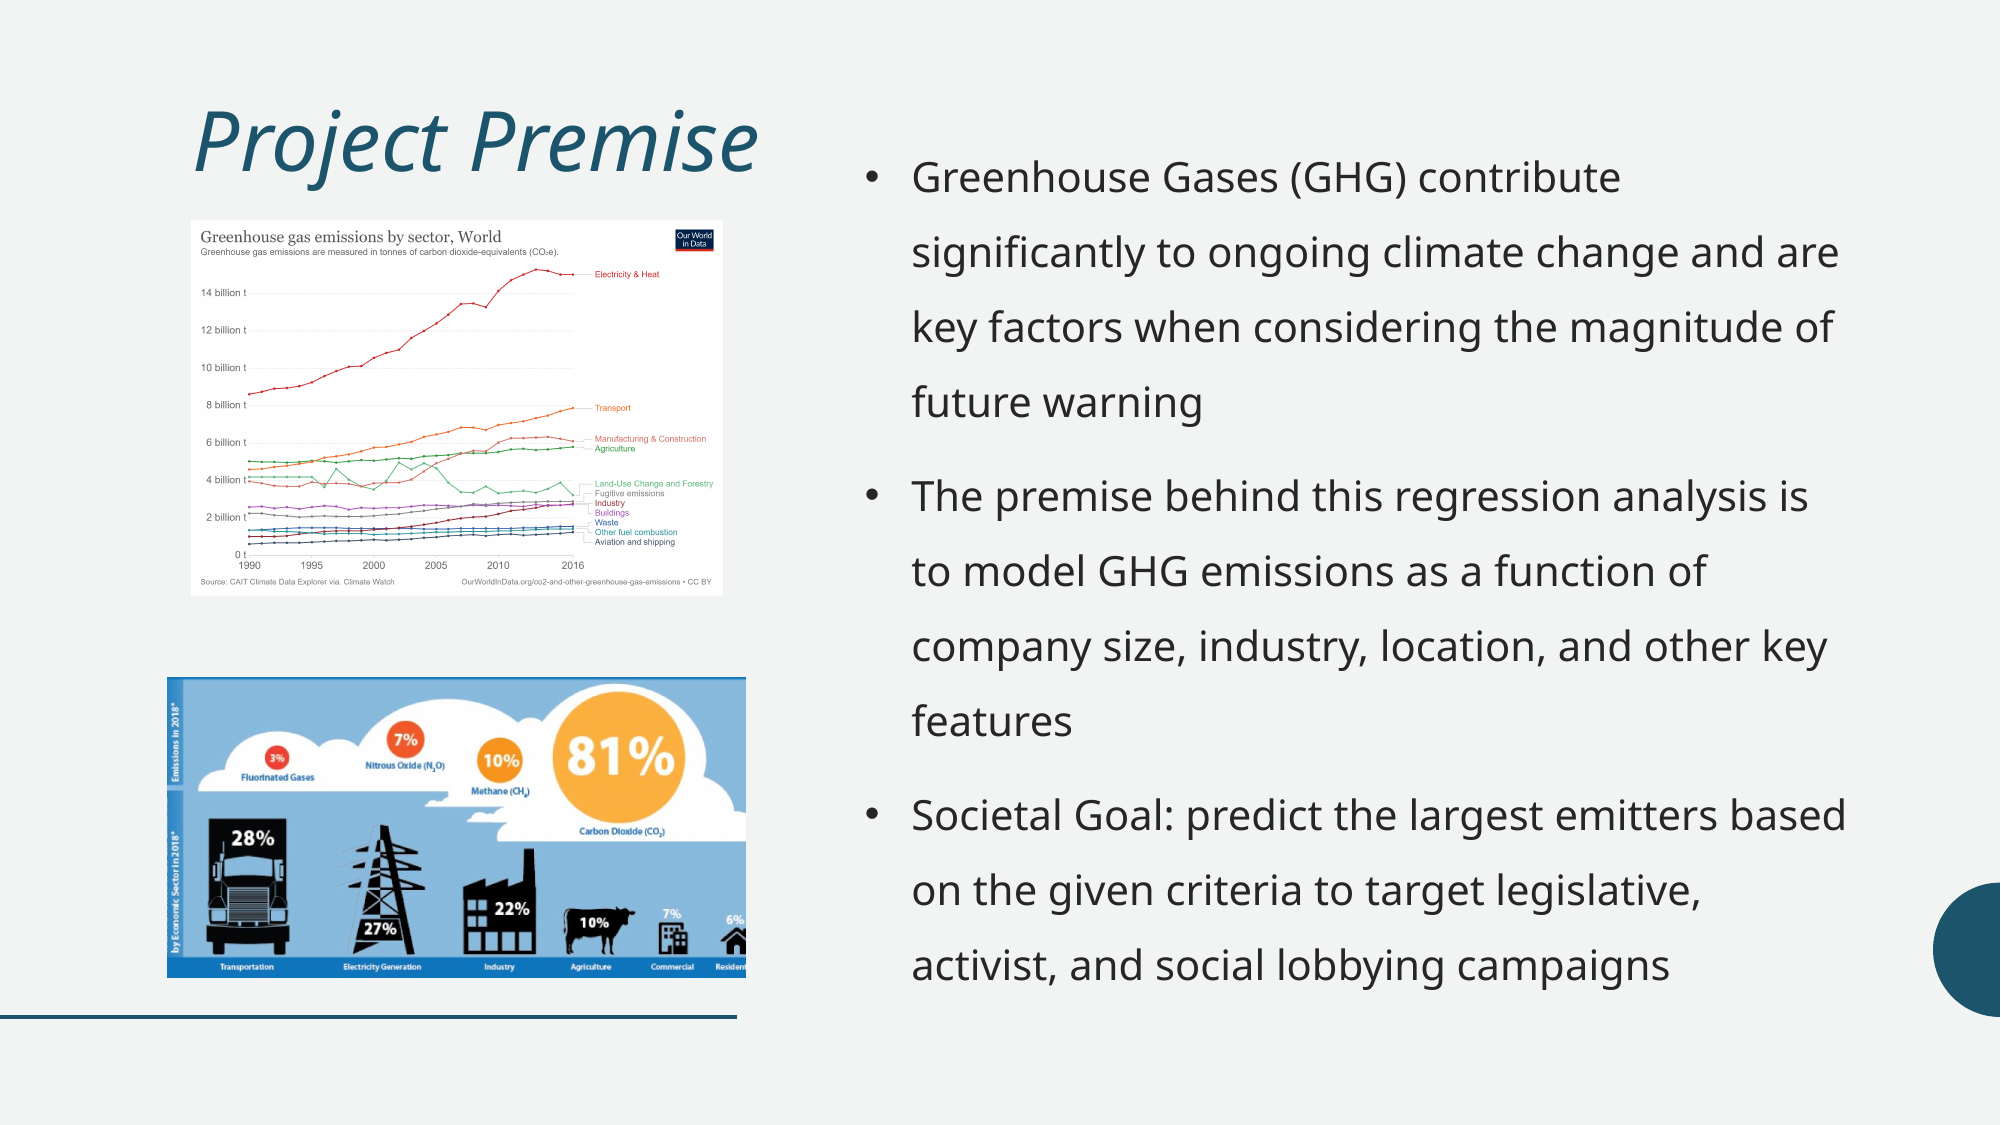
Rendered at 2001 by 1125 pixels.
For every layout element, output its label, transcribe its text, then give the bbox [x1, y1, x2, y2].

text_box Greenhouse Gases (GHG) contribute significantly to ongoing climate change and are key factors when considering the magnitude of future warning The premise behind this regression analysis is to model GHG emissions as a function of company size, industry, location, and other key features Societal Goal: predict the largest emitters based on the given criteria to target legislative, activist, and social lobbying campaigns [849, 93, 1875, 1022]
picture [190, 220, 723, 596]
title Project Premise [125, 91, 776, 409]
picture [167, 677, 746, 978]
